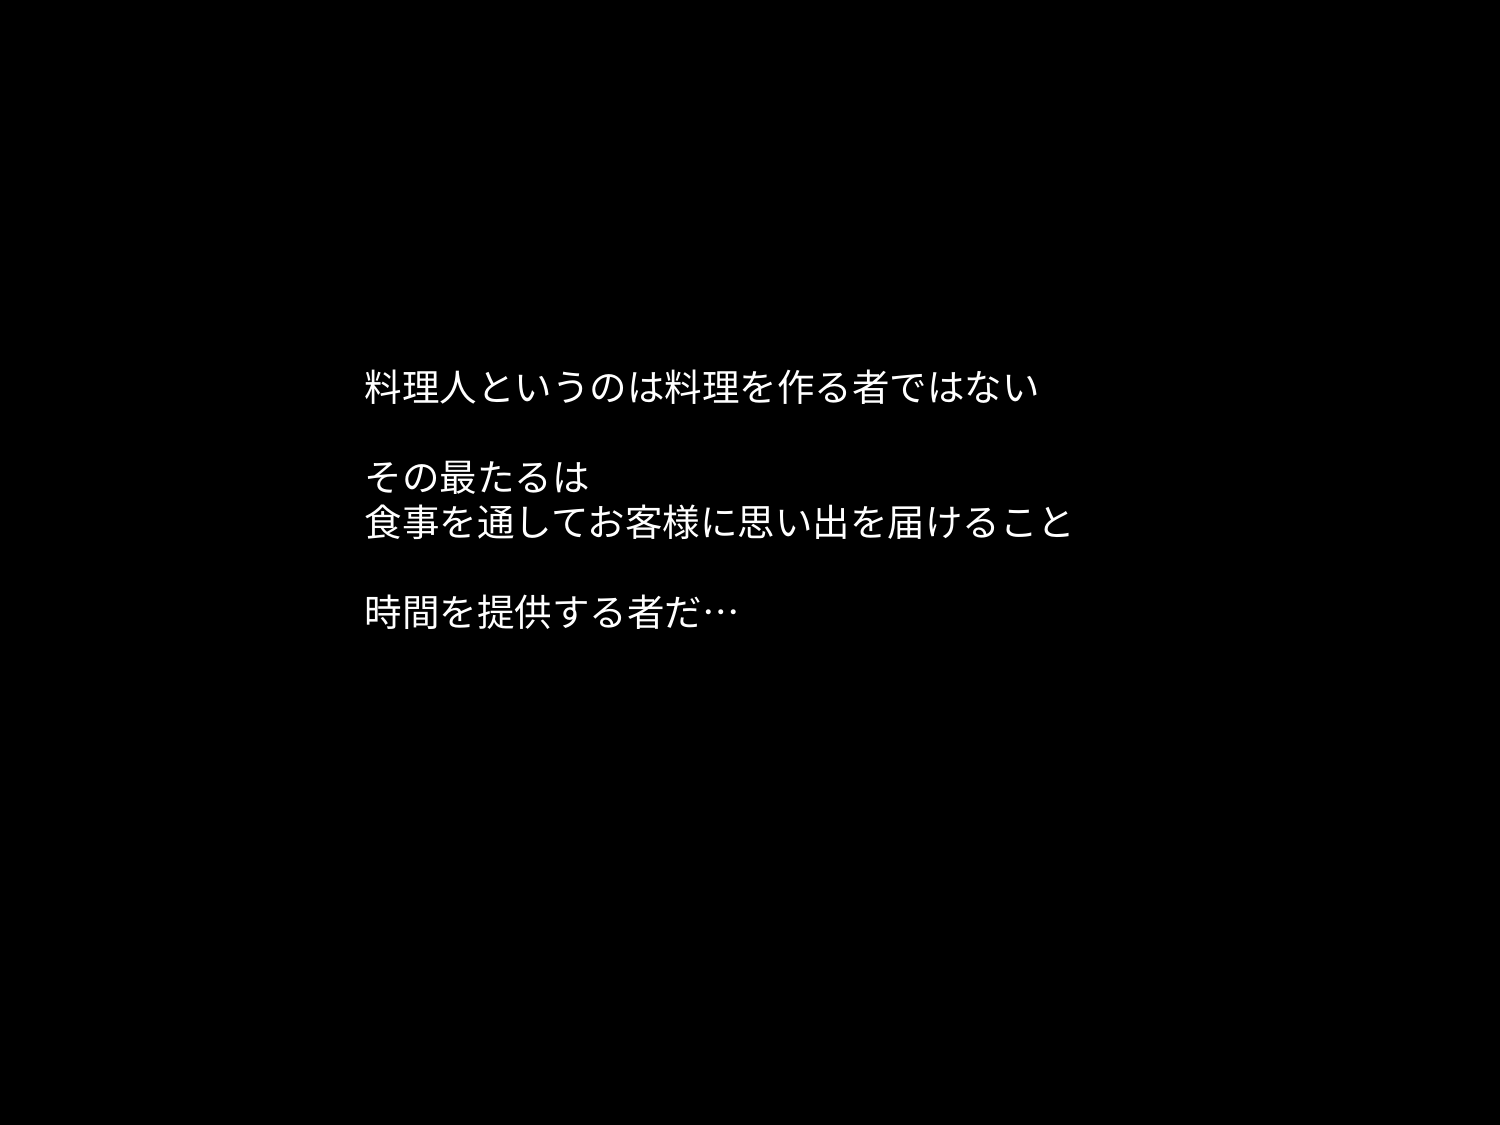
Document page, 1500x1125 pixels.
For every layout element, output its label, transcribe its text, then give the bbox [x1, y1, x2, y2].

text_box 料理人というのは料理を作る者ではない その最たるは 食事を通してお客様に思い出を届けること 時間を提供する者だ… [349, 356, 1090, 641]
